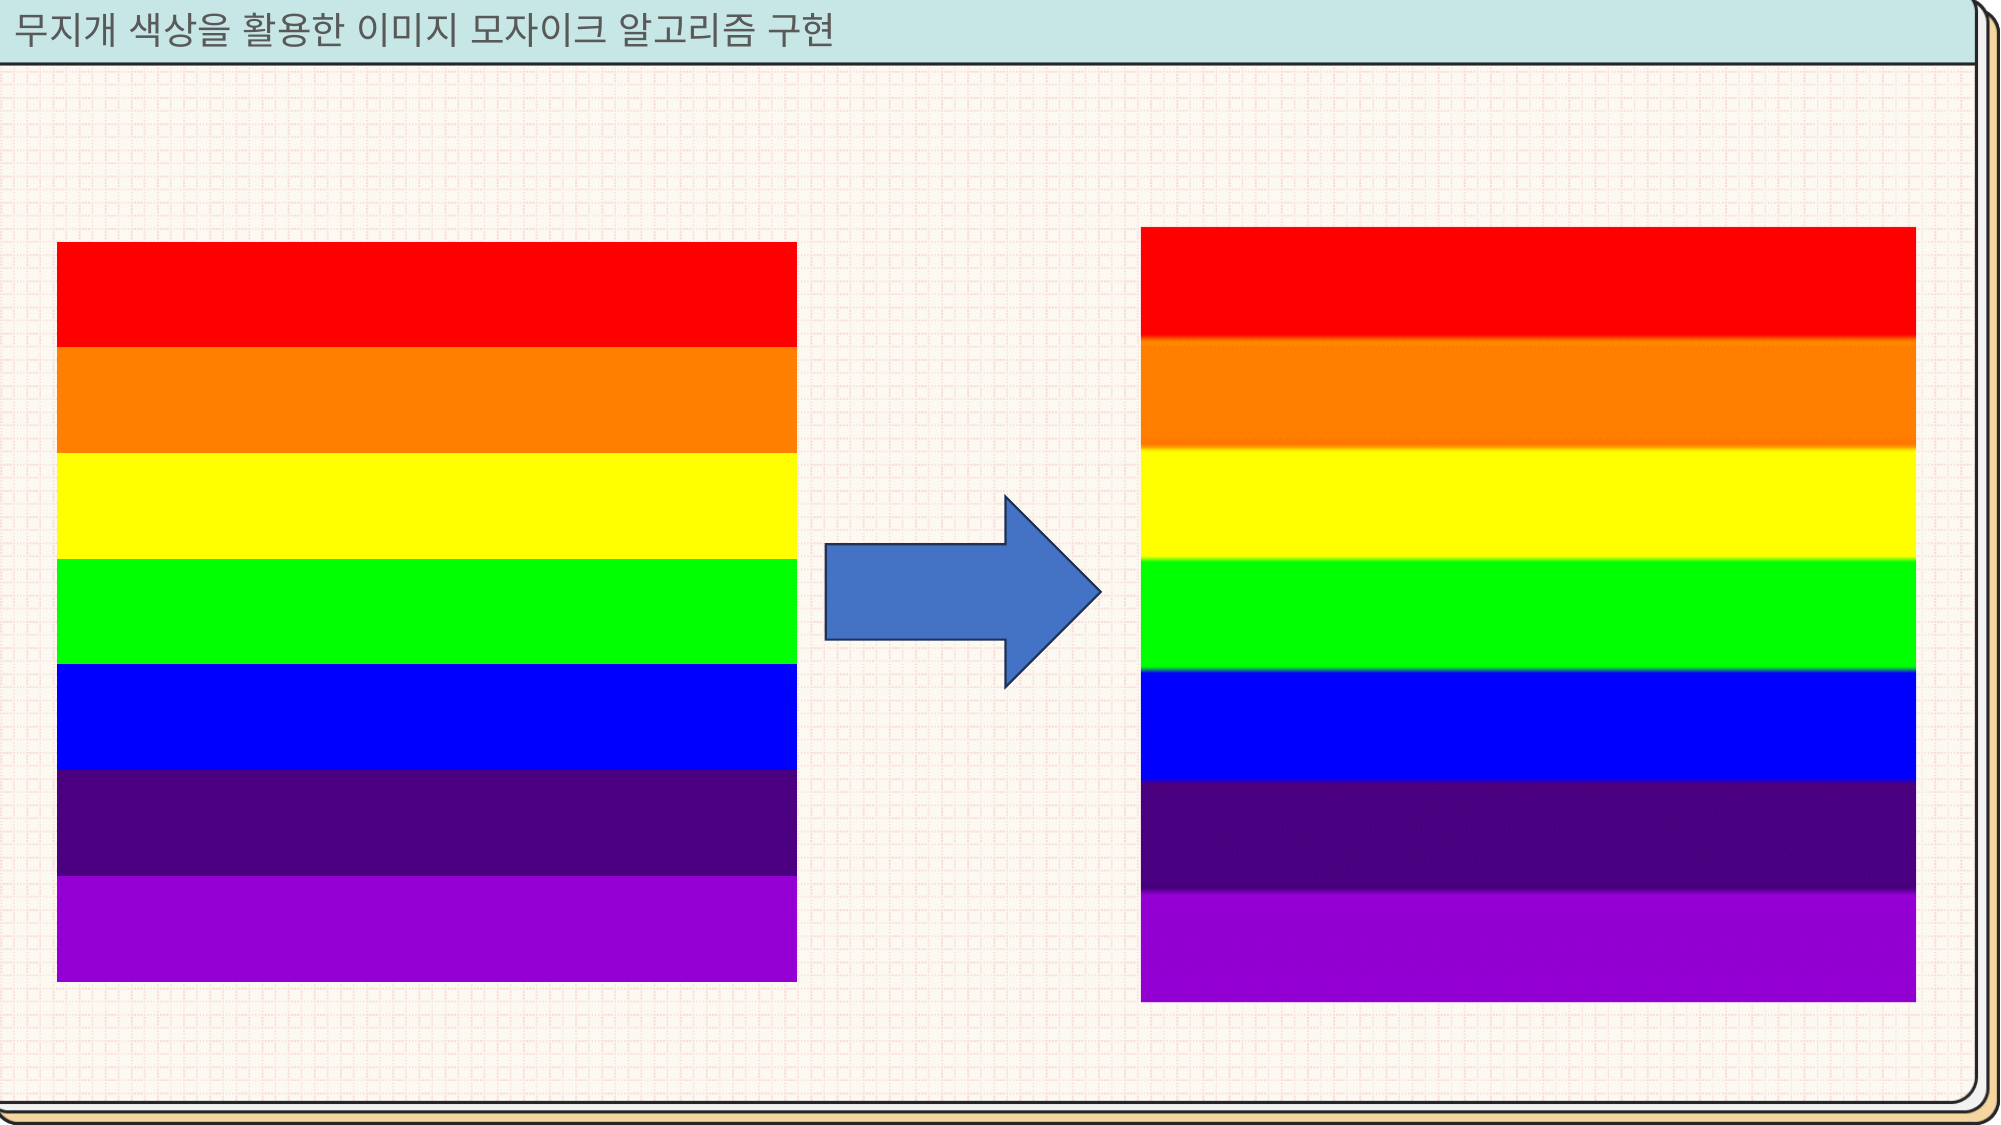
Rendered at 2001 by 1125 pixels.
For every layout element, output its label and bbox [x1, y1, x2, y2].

text_box [824, 494, 1103, 690]
picture [0, 0, 2000, 1125]
